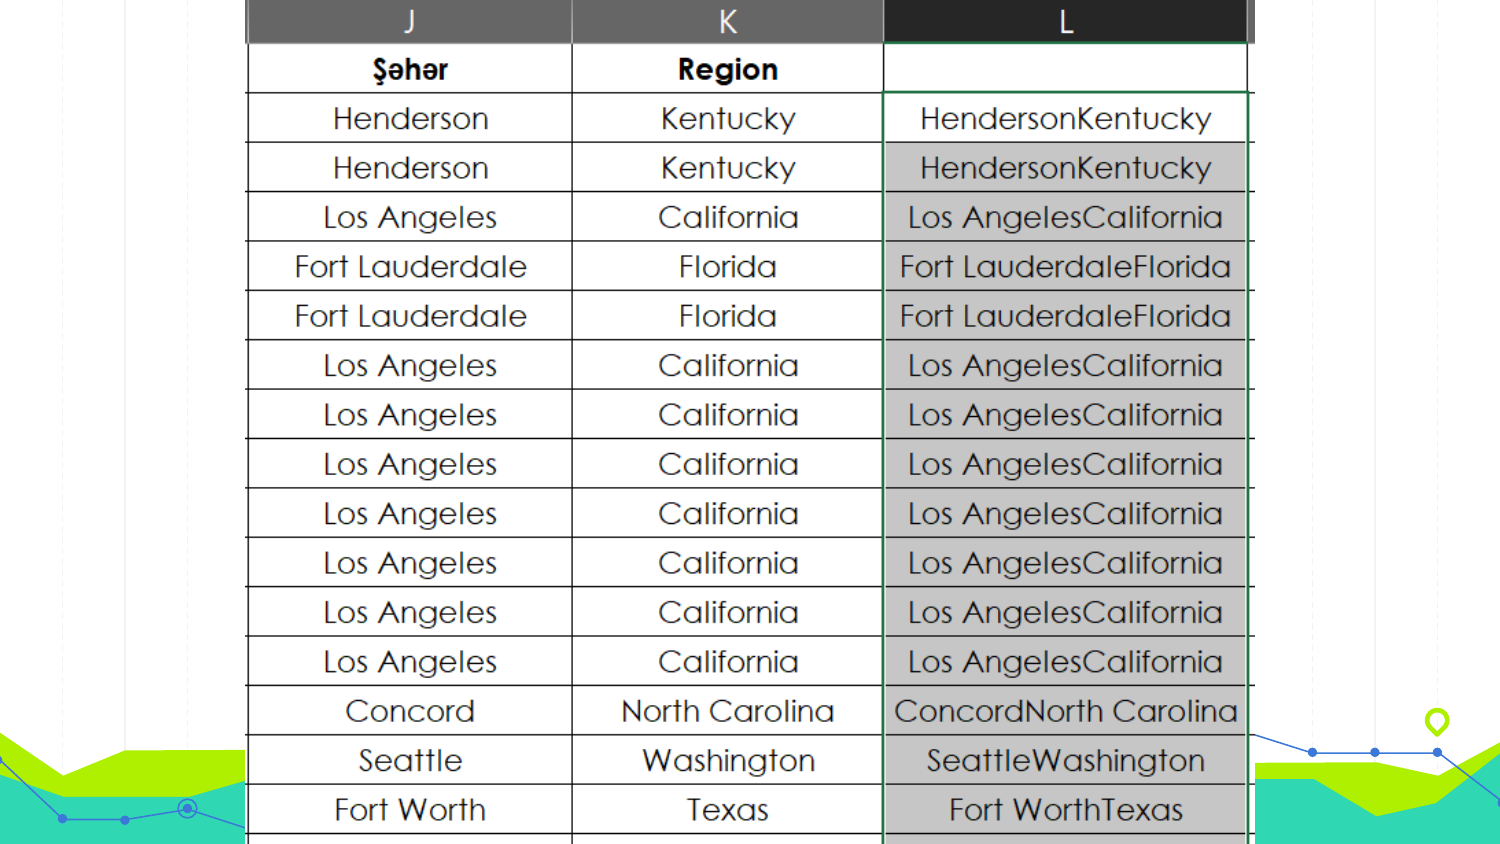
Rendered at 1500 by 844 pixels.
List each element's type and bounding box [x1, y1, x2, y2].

picture [245, 0, 1255, 844]
